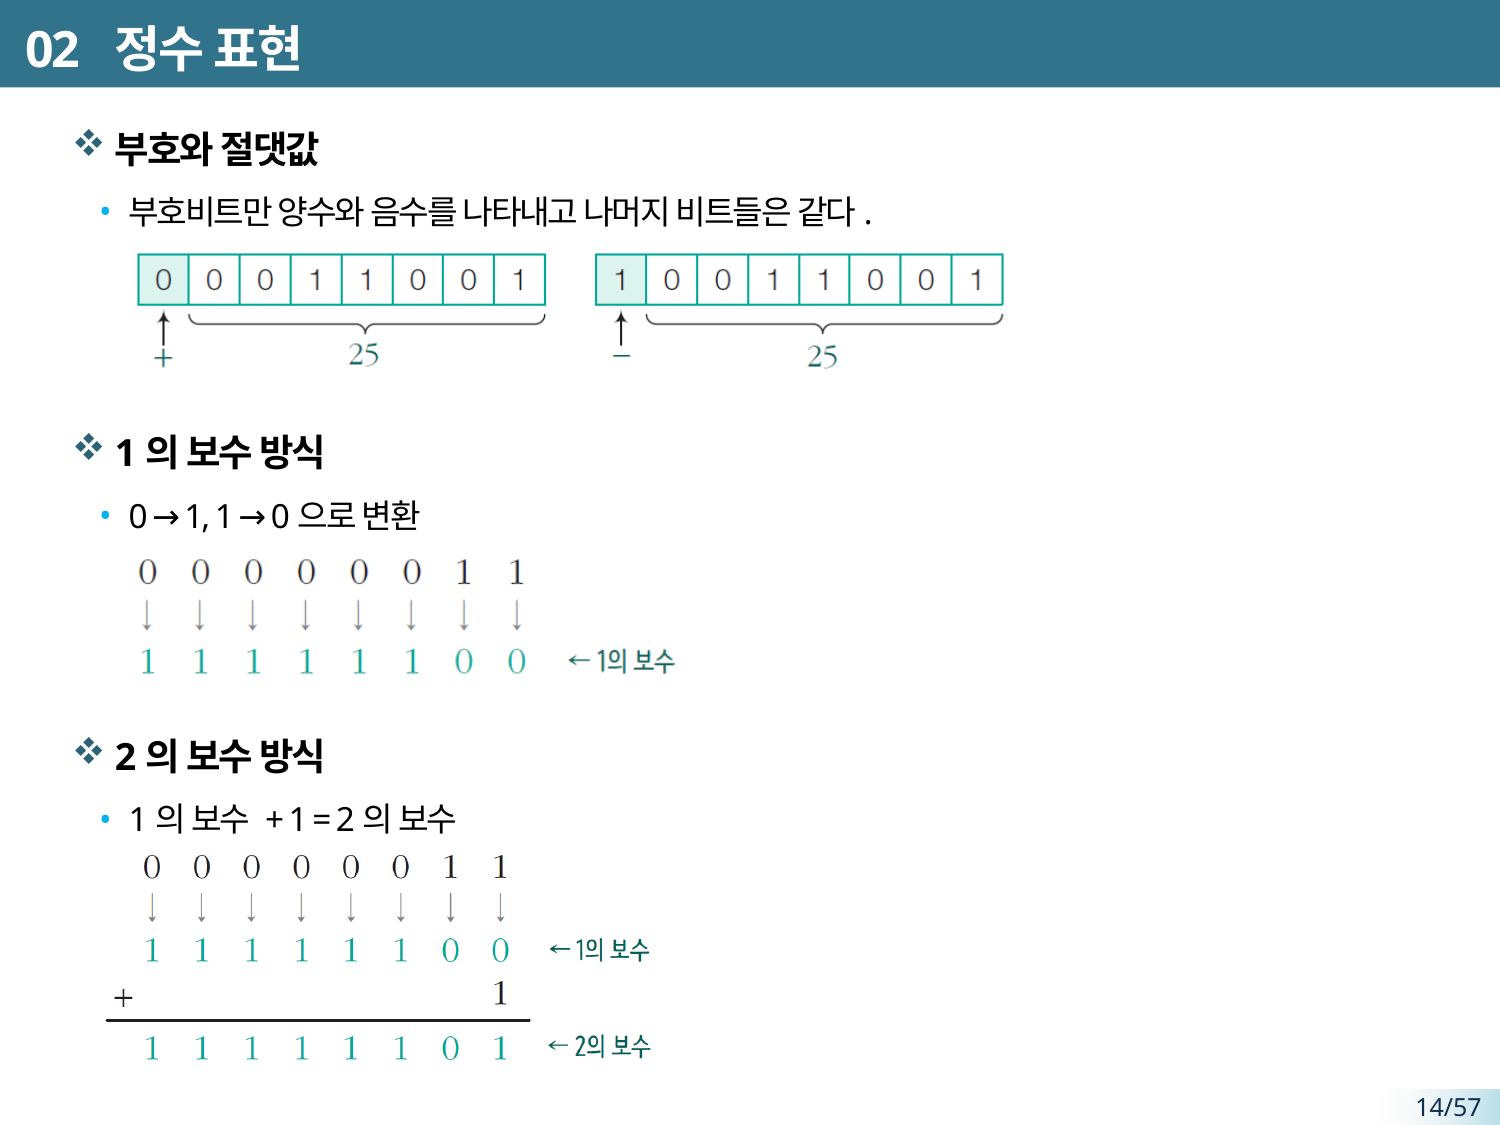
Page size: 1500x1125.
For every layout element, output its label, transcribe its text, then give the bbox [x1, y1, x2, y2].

picture [130, 550, 681, 684]
title 02 정수 표현 [10, 8, 1288, 87]
picture [126, 243, 1013, 377]
list 부호와 절댓값 부호비트만 양수와 음수를 나타내고 나머지 비트들은 같다. 1의 보수 방식 0 → 1, 1 → 0으로 변환 2의 보수 방식 1의 보수 + 1 = 2의 보수 [10, 113, 1481, 1044]
picture [100, 850, 656, 1066]
